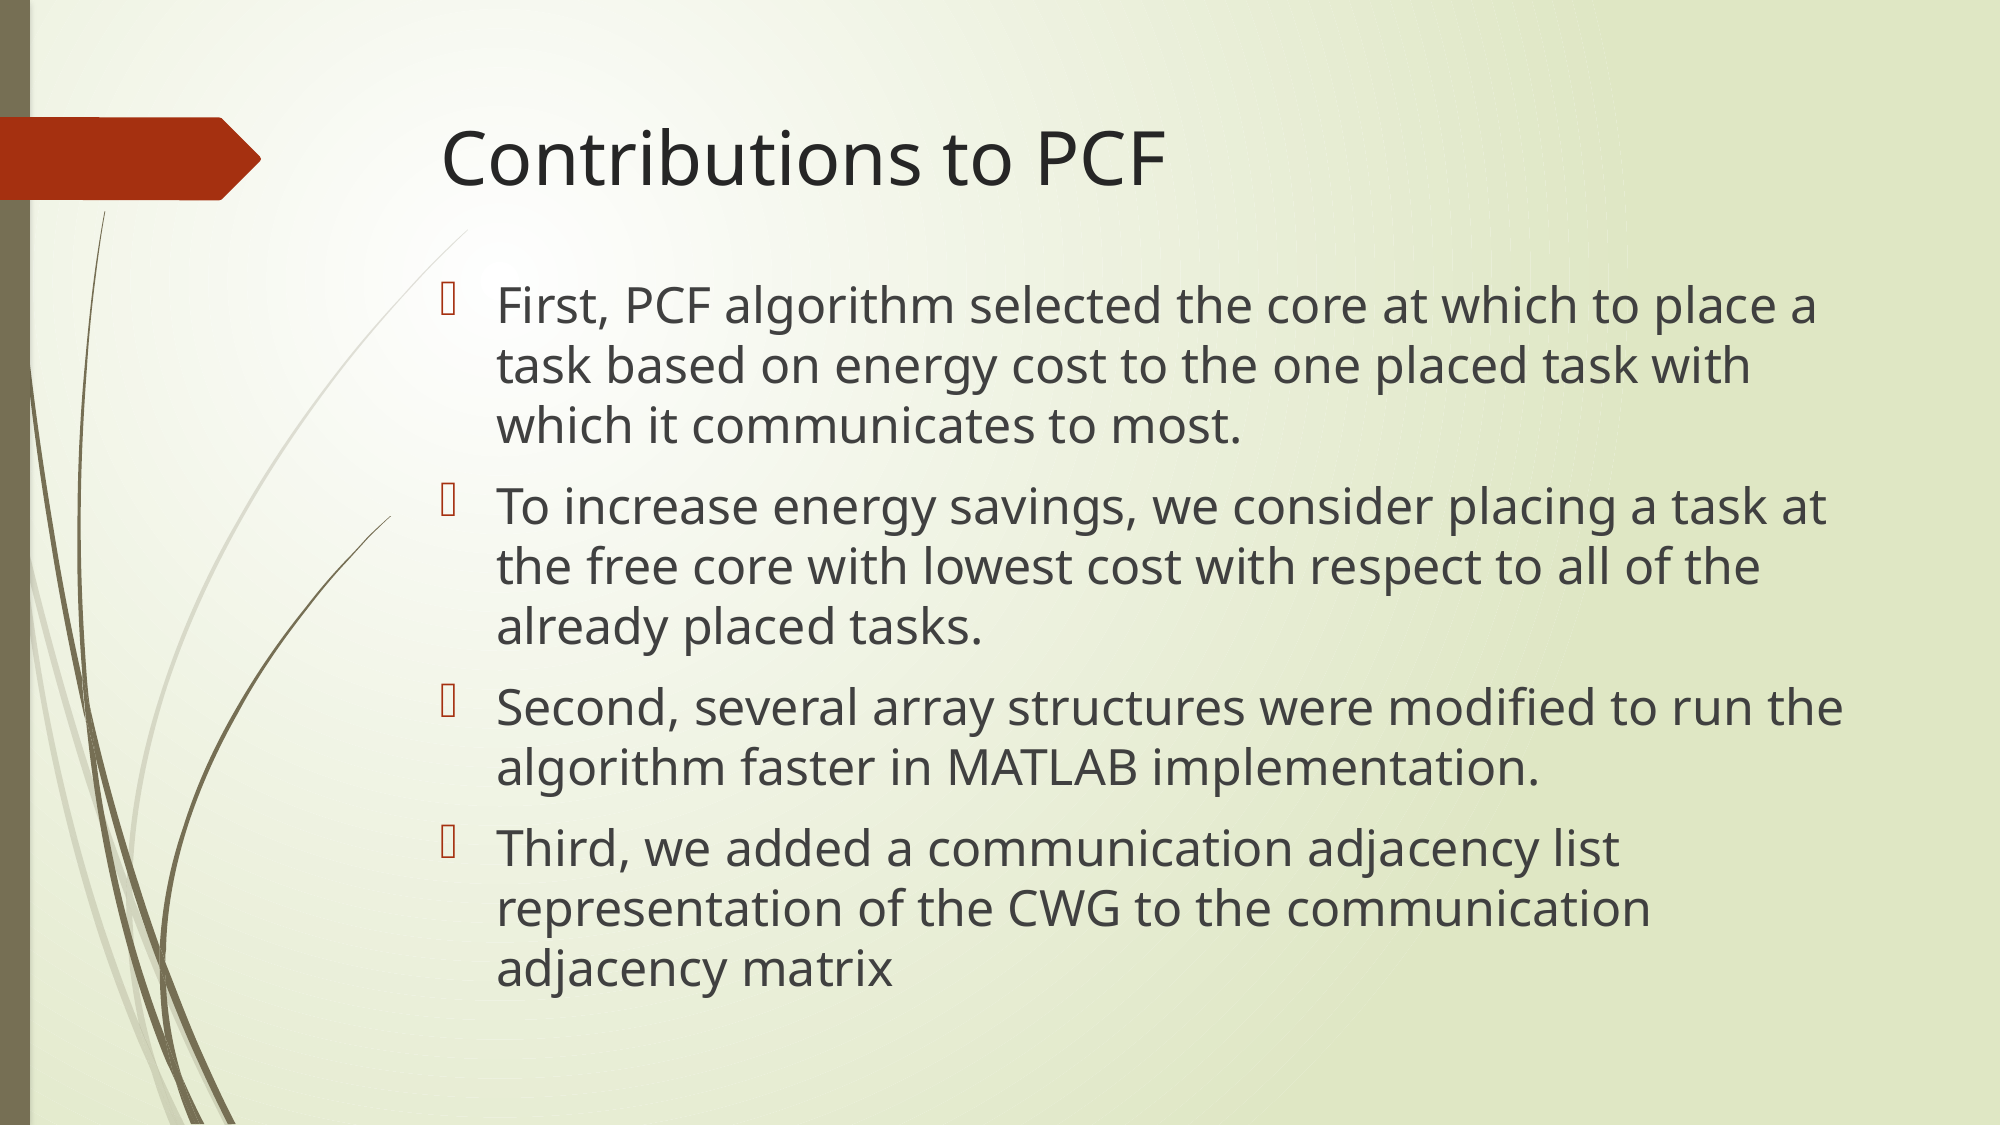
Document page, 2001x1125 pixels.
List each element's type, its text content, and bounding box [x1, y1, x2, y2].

title Contributions to PCF [425, 102, 1888, 266]
list First, PCF algorithm selected the core at which to place a task based on energy cost to the one placed task with which it communicates to most. To increase energy savings, we consider placing a task at the free core with lowest cost with respect to all of the already placed tasks. Second, several array structures were modified to run the algorithm faster in MATLAB implementation. Third, we added a communication adjacency list representation of the CWG to the communication adjacency matrix [424, 266, 1888, 1082]
